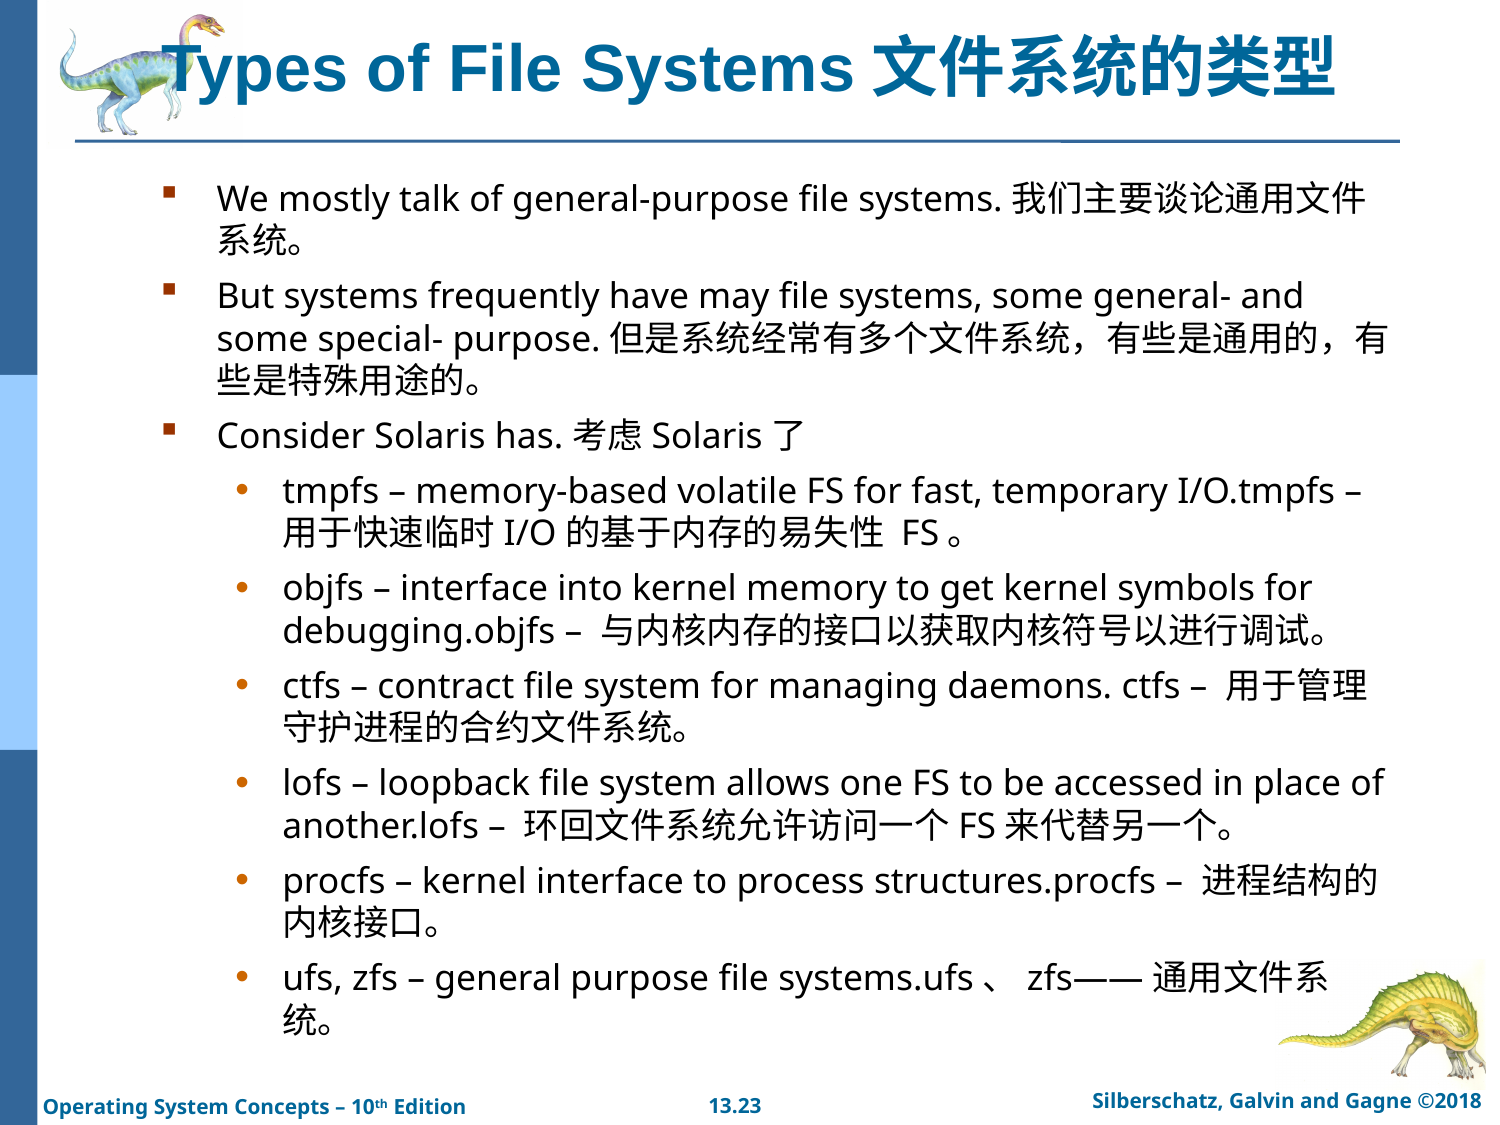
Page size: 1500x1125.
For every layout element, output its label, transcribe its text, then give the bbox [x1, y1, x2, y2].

list We mostly talk of general-purpose file systems.我们主要谈论通用文件系统。 But systems frequently have may file systems, some general- and some special- purpose.但是系统经常有多个文件系统，有些是通用的，有些是特殊用途的。 Consider Solaris has.考虑Solaris了 tmpfs – memory-based volatile FS for fast, temporary I/O.tmpfs – 用于快速临时I/O的基于内存的易失性 FS。 objfs – interface into kernel memory to get kernel symbols for debugging.objfs – 与内核内存的接口以获取内核符号以进行调试。 ctfs – contract file system for managing daemons. ctfs – 用于管理守护进程的合约文件系统。 lofs – loopback file system allows one FS to be accessed in place of another.lofs – 环回文件系统允许访问一个FS来代替另一个。 procfs – kernel interface to process structures.procfs – 进程结构的内核接口。 ufs, zfs – general purpose file systems.ufs、zfs——通用文件系统。 [145, 168, 1407, 1084]
title Types of File Systems文件系统的类型 [75, 3, 1425, 112]
picture [1275, 959, 1486, 1090]
picture [46, 0, 243, 149]
